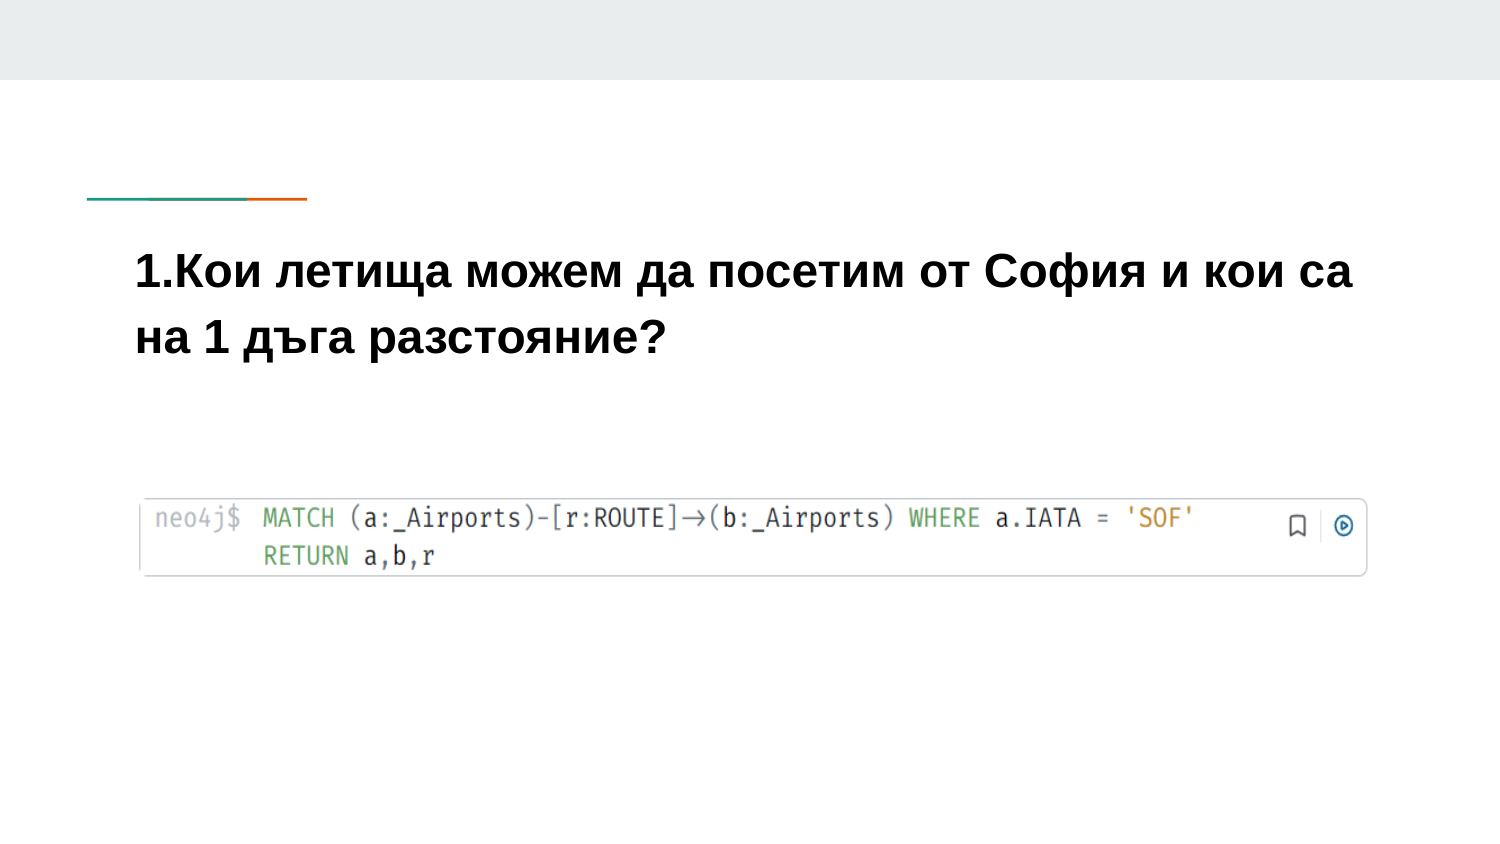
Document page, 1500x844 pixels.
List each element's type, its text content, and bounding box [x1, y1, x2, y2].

picture [119, 476, 1382, 595]
title 1.Кои летища можем да посетим от София и кои са на 1 дъга разстояние? [119, 216, 1381, 305]
